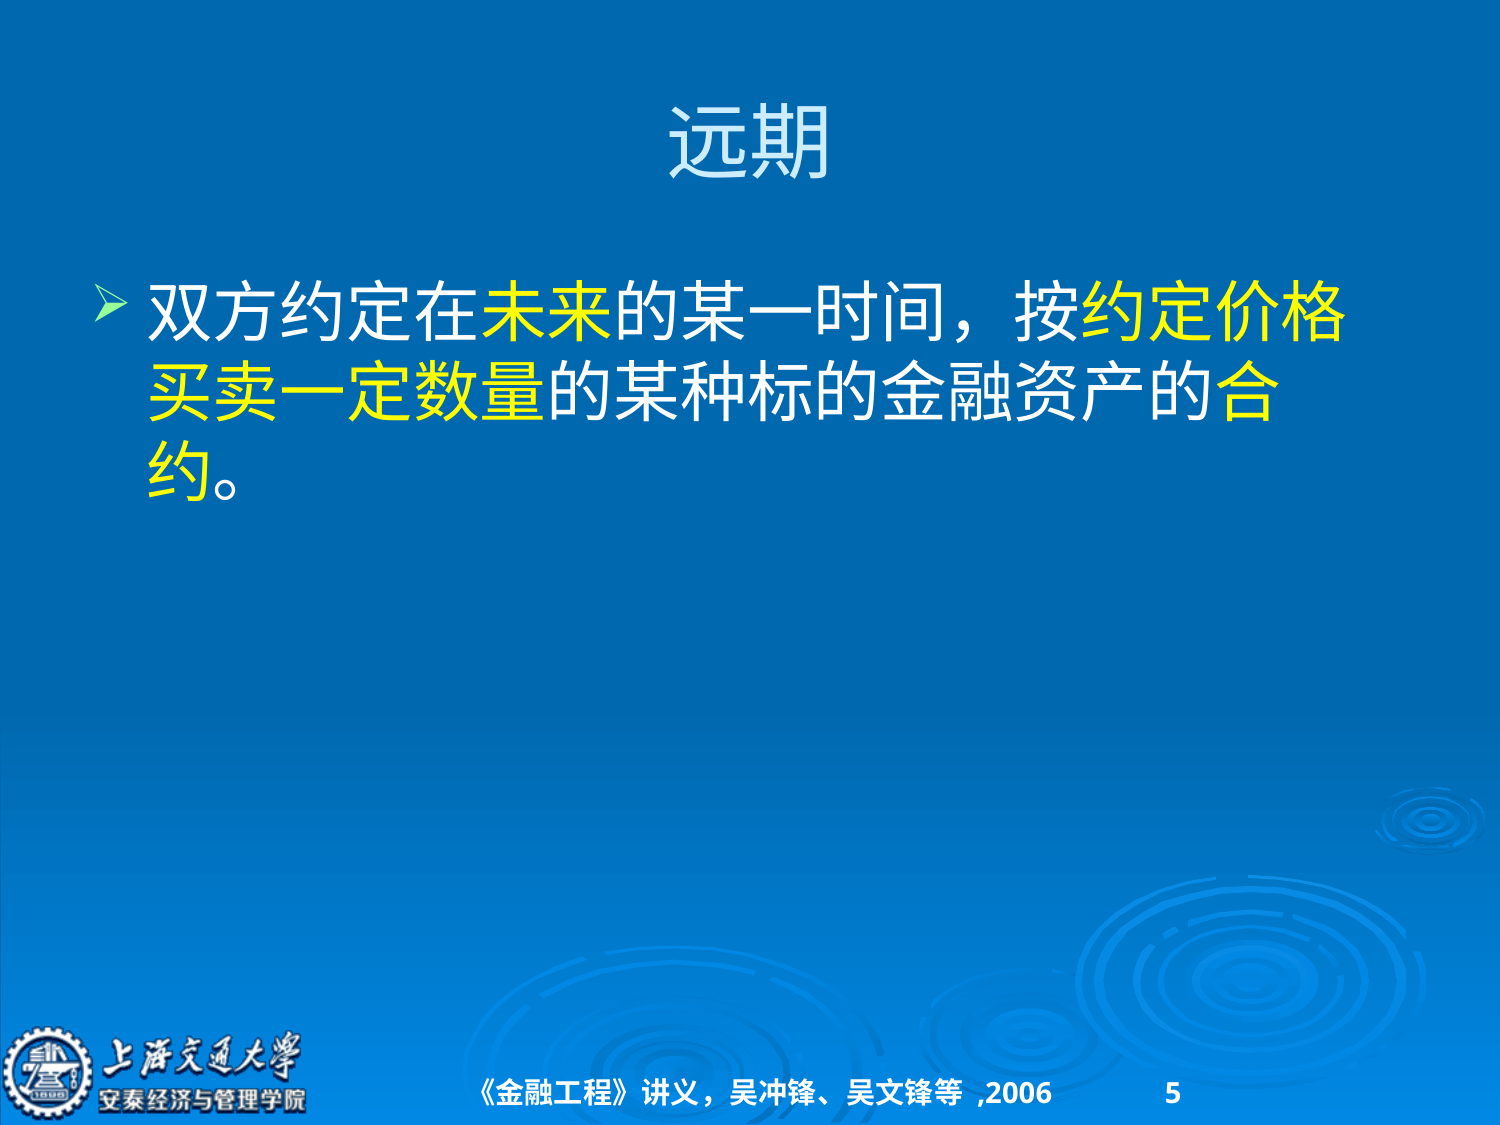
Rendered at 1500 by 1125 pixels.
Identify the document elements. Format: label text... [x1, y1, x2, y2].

picture [0, 1017, 313, 1125]
list 双方约定在未来的某一时间，按约定价格买卖一定数量的某种标的金融资产的合约。 [75, 262, 1425, 1005]
title 远期 [75, 45, 1425, 233]
